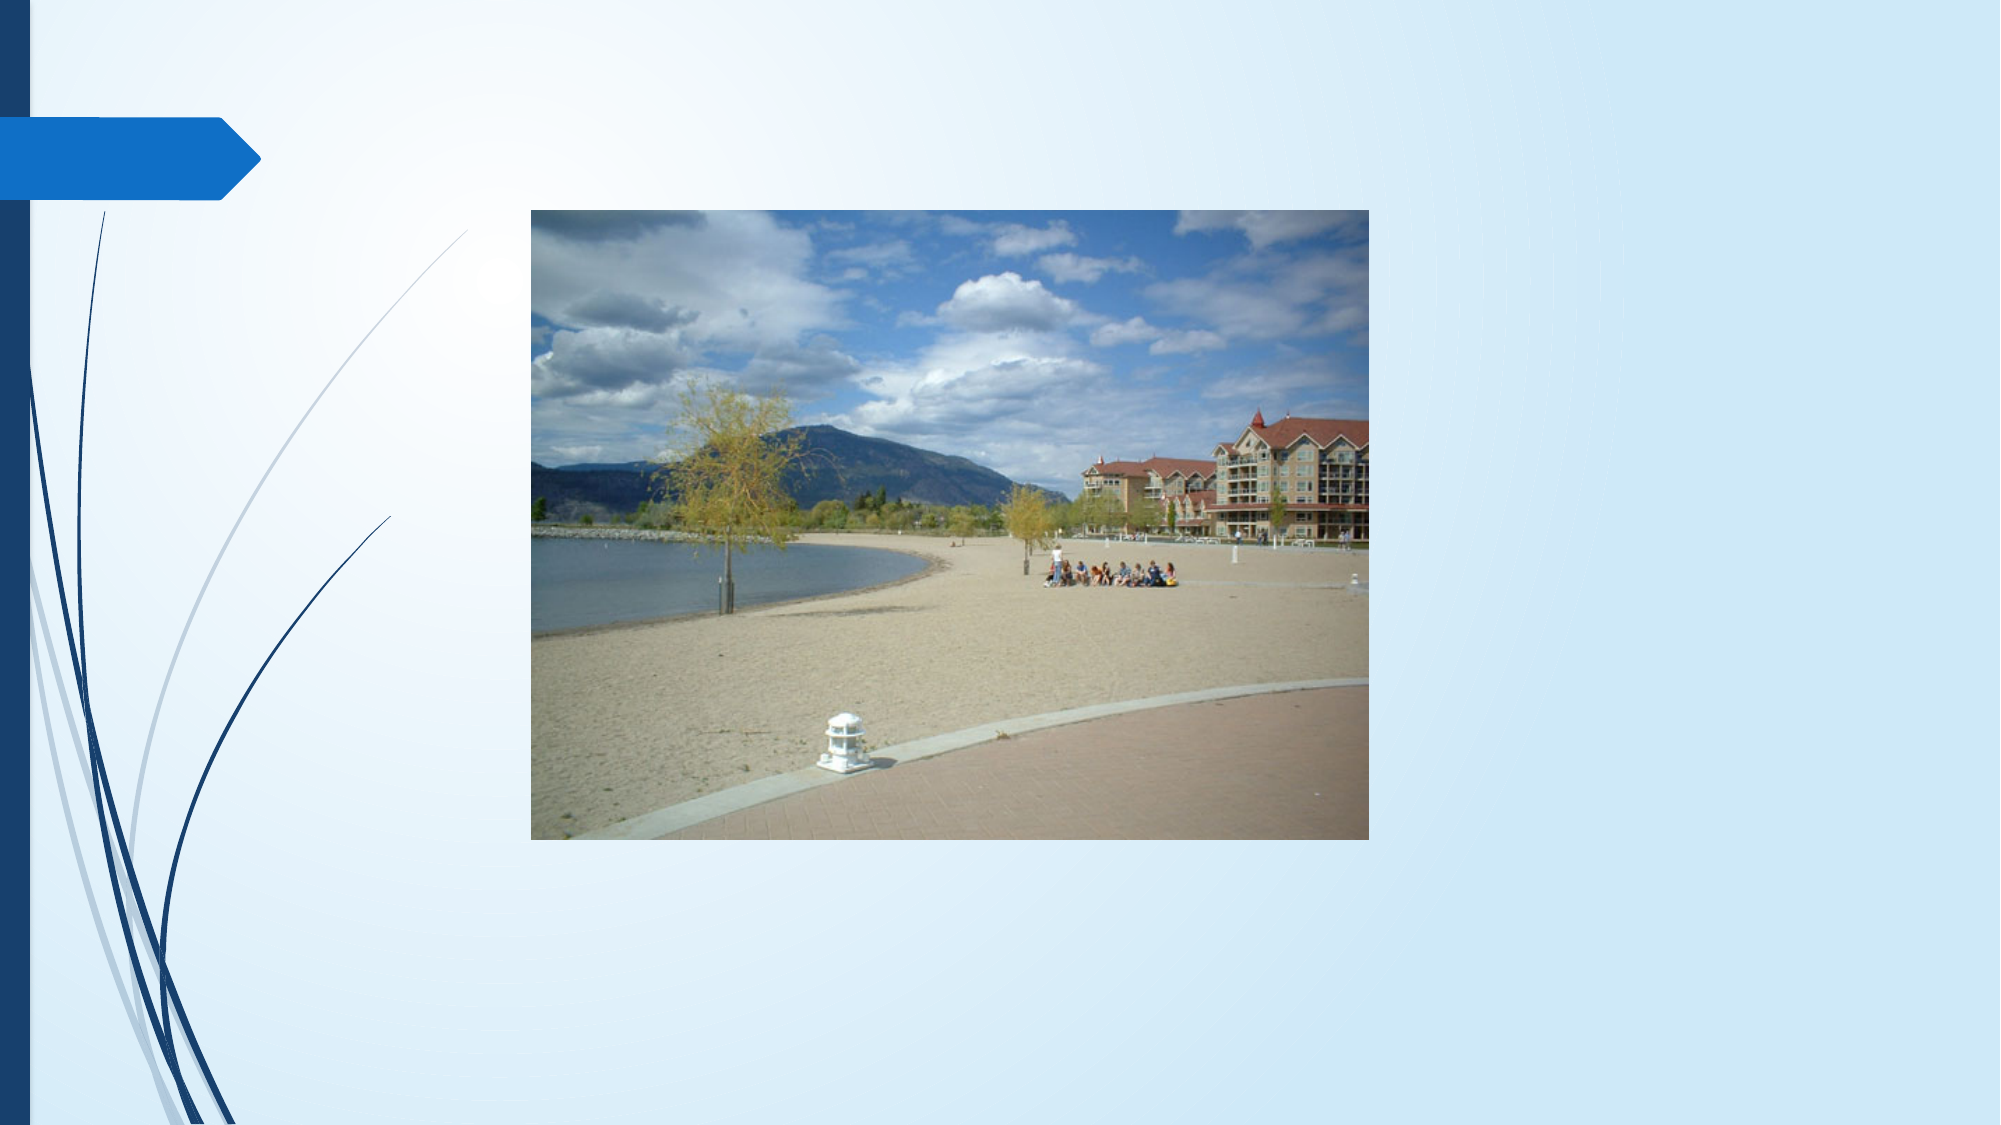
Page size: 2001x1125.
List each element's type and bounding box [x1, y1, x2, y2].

picture [530, 210, 1370, 840]
